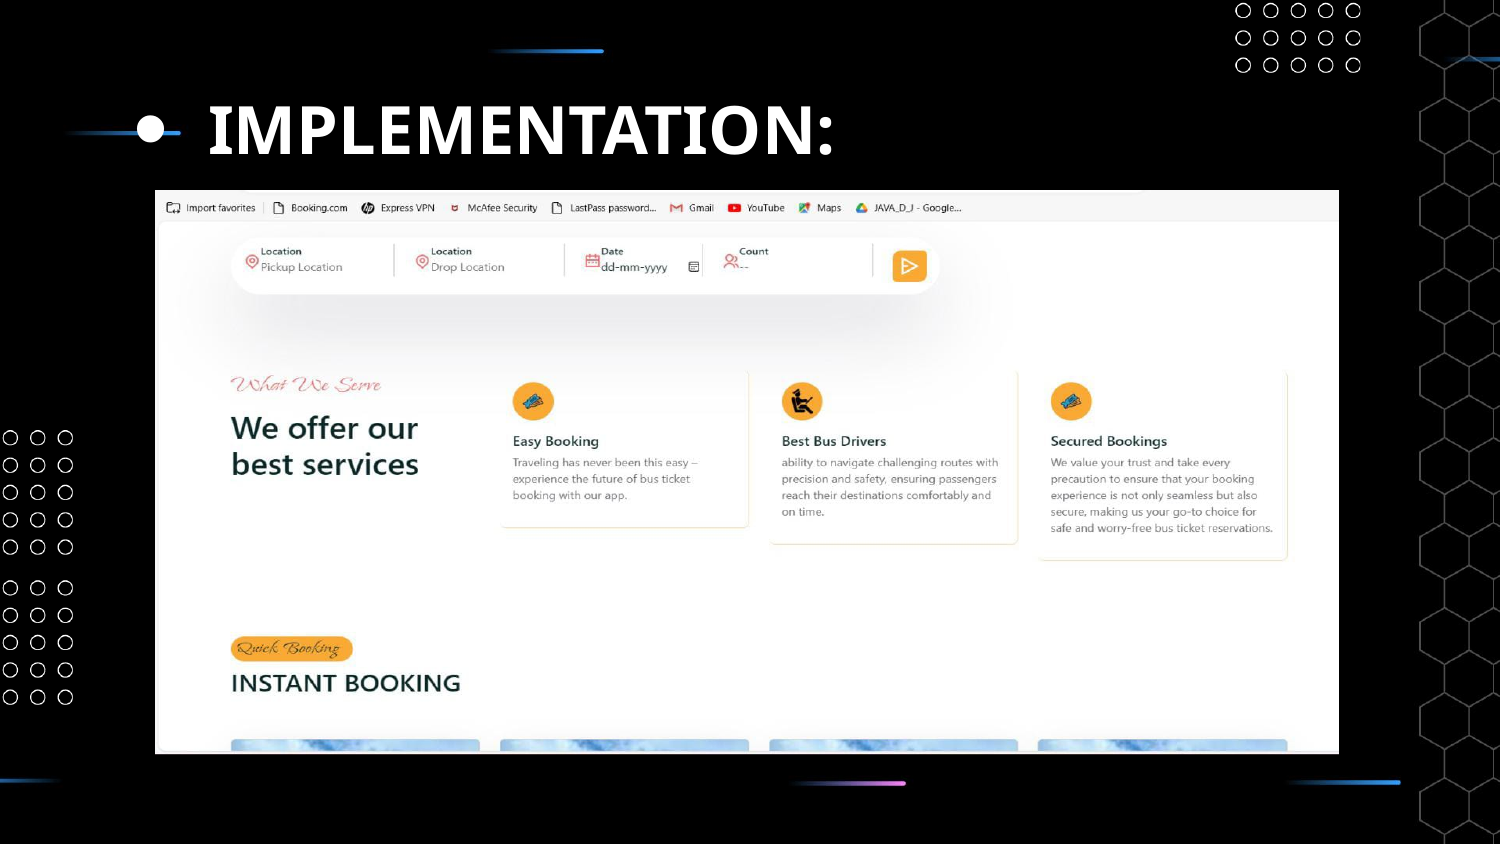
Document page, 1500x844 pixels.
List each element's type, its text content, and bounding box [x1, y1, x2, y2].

title IMPLEMENTATION: [118, 72, 1382, 167]
picture [0, 0, 1500, 844]
